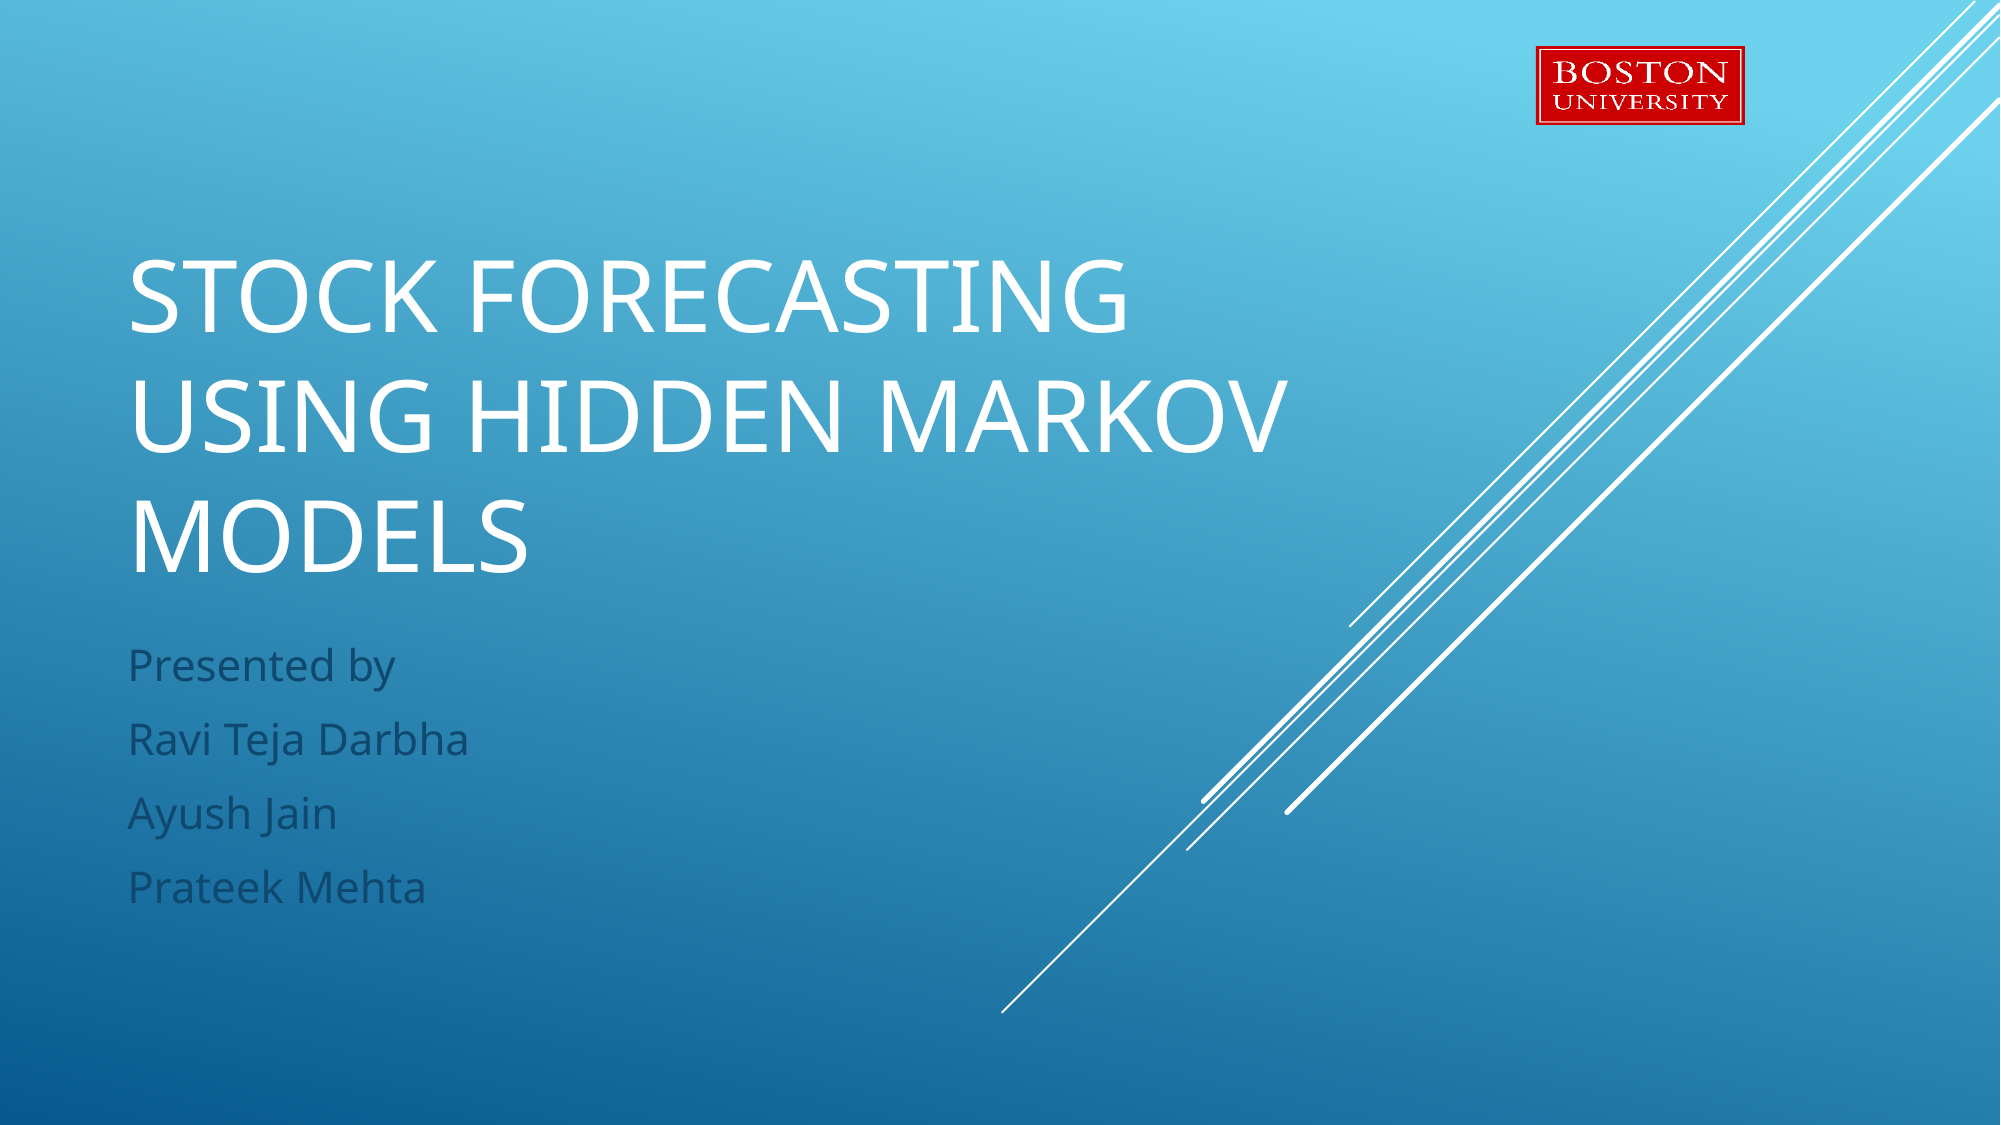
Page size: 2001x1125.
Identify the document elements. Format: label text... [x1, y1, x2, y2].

subtitle Presented by Ravi Teja Darbha Ayush Jain Prateek Mehta [112, 630, 1163, 950]
picture [1530, 43, 1751, 129]
title Stock Forecasting using hidden markov models [112, 112, 1425, 600]
